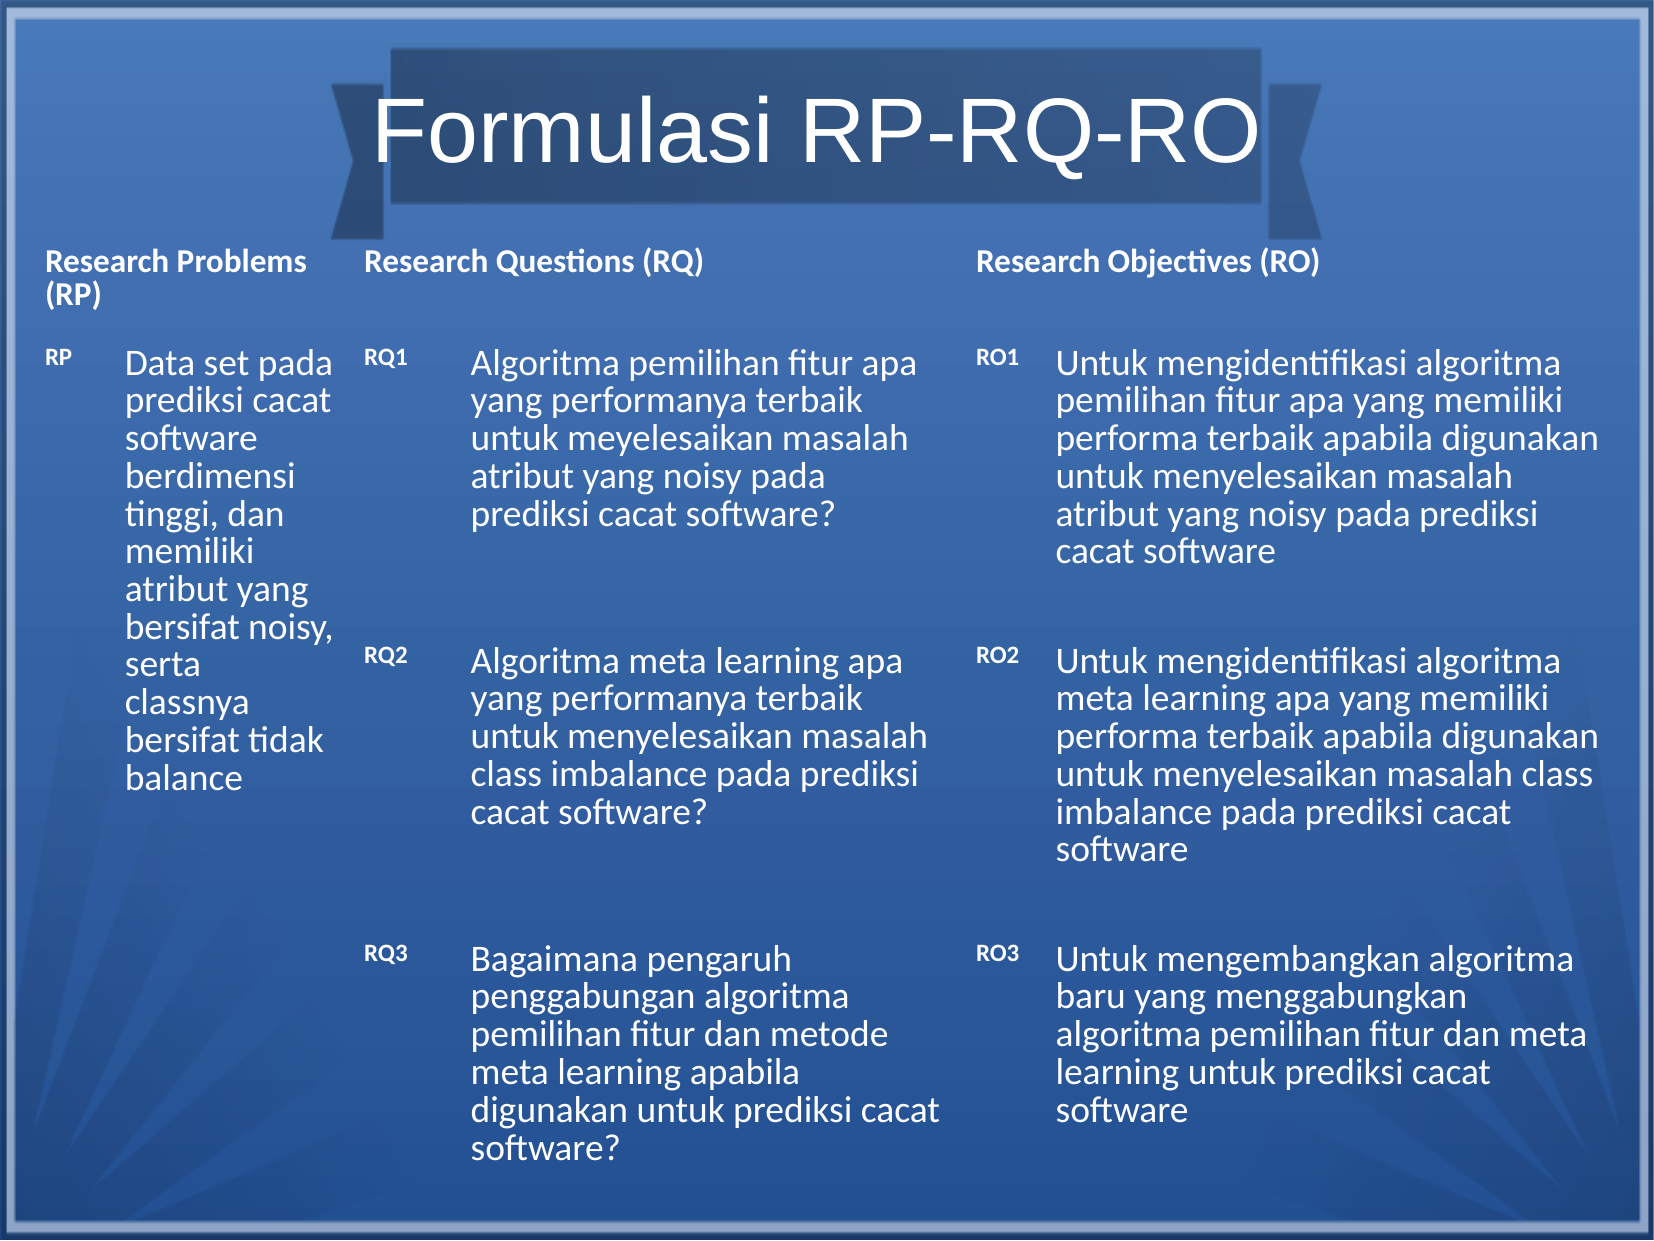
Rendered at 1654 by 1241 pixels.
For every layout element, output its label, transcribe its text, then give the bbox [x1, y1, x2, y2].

picture [0, 0, 1654, 1240]
text_box Formulasi RP-RQ-RO [315, 23, 1320, 229]
table_cell Algoritma meta learning apa yang performanya terbaik untuk menyelesaikan masalah class imbalance pada prediksi cacat software? [456, 637, 961, 936]
table_cell Bagaimana pengaruh penggabungan algoritma pemilihan fitur dan metode meta learning apabila digunakan untuk prediksi cacat software? [456, 936, 961, 1234]
table_header Research Objectives (RO) [961, 240, 1626, 339]
table_cell RQ2 [349, 637, 456, 936]
table_cell Untuk mengembangkan algoritma baru yang menggabungkan algoritma pemilihan fitur dan meta learning untuk prediksi cacat software [1041, 936, 1626, 1234]
table_cell Algoritma pemilihan fitur apa yang performanya terbaik untuk meyelesaikan masalah atribut yang noisy pada prediksi cacat software? [456, 339, 961, 637]
table_cell RO2 [961, 637, 1041, 936]
table_header Research Problems (RP) [30, 240, 349, 339]
table_cell RQ3 [349, 936, 456, 1234]
table_cell RP [30, 339, 110, 1234]
table_cell RQ1 [349, 339, 456, 637]
table_cell Untuk mengidentifikasi algoritma pemilihan fitur apa yang memiliki performa terbaik apabila digunakan untuk menyelesaikan masalah atribut yang noisy pada prediksi cacat software [1041, 339, 1626, 637]
table_header Research Questions (RQ) [349, 240, 961, 339]
table_cell RO1 [961, 339, 1041, 637]
table_cell RO3 [961, 936, 1041, 1234]
table_cell Untuk mengidentifikasi algoritma meta learning apa yang memiliki performa terbaik apabila digunakan untuk menyelesaikan masalah class imbalance pada prediksi cacat software [1041, 637, 1626, 936]
table_cell Data set pada prediksi cacat software berdimensi tinggi, dan memiliki atribut yang bersifat noisy, serta classnya bersifat tidak balance [110, 339, 349, 1234]
